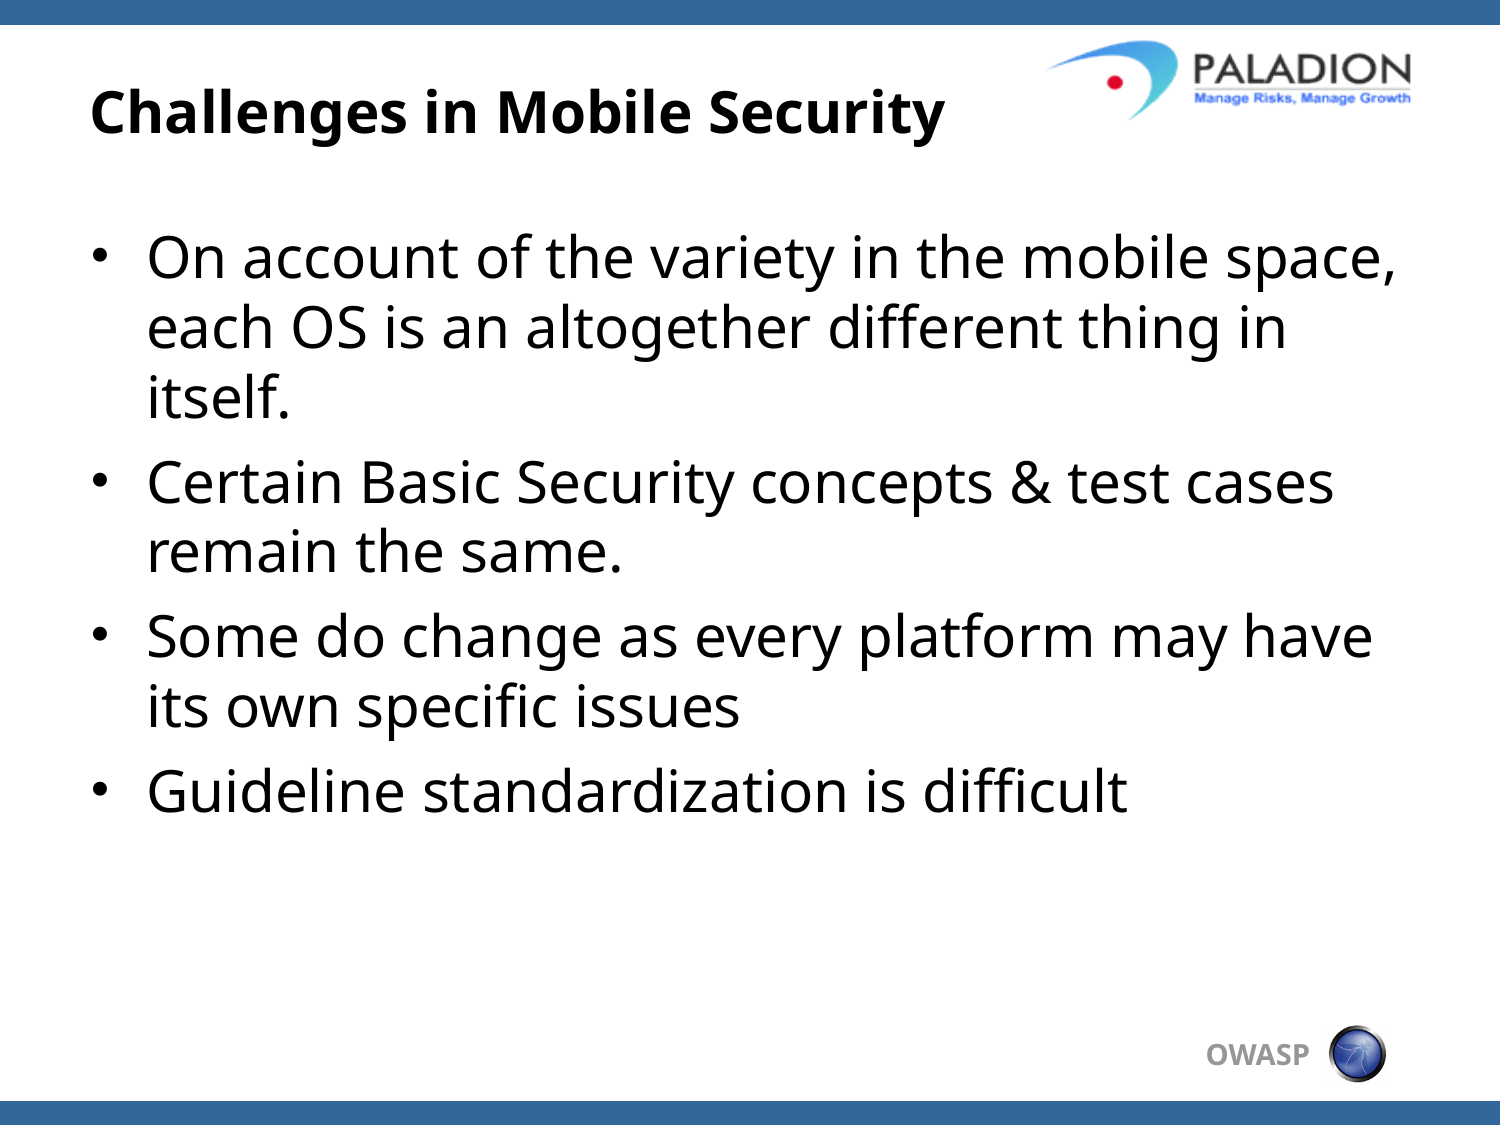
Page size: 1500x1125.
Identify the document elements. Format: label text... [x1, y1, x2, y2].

title Challenges in Mobile Security [74, 32, 1425, 188]
list On account of the variety in the mobile space, each OS is an altogether different thing in itself. Certain Basic Security concepts & test cases remain the same. Some do change as every platform may have its own specific issues Guideline standardization is difficult [74, 212, 1425, 1005]
picture [1325, 1024, 1388, 1083]
